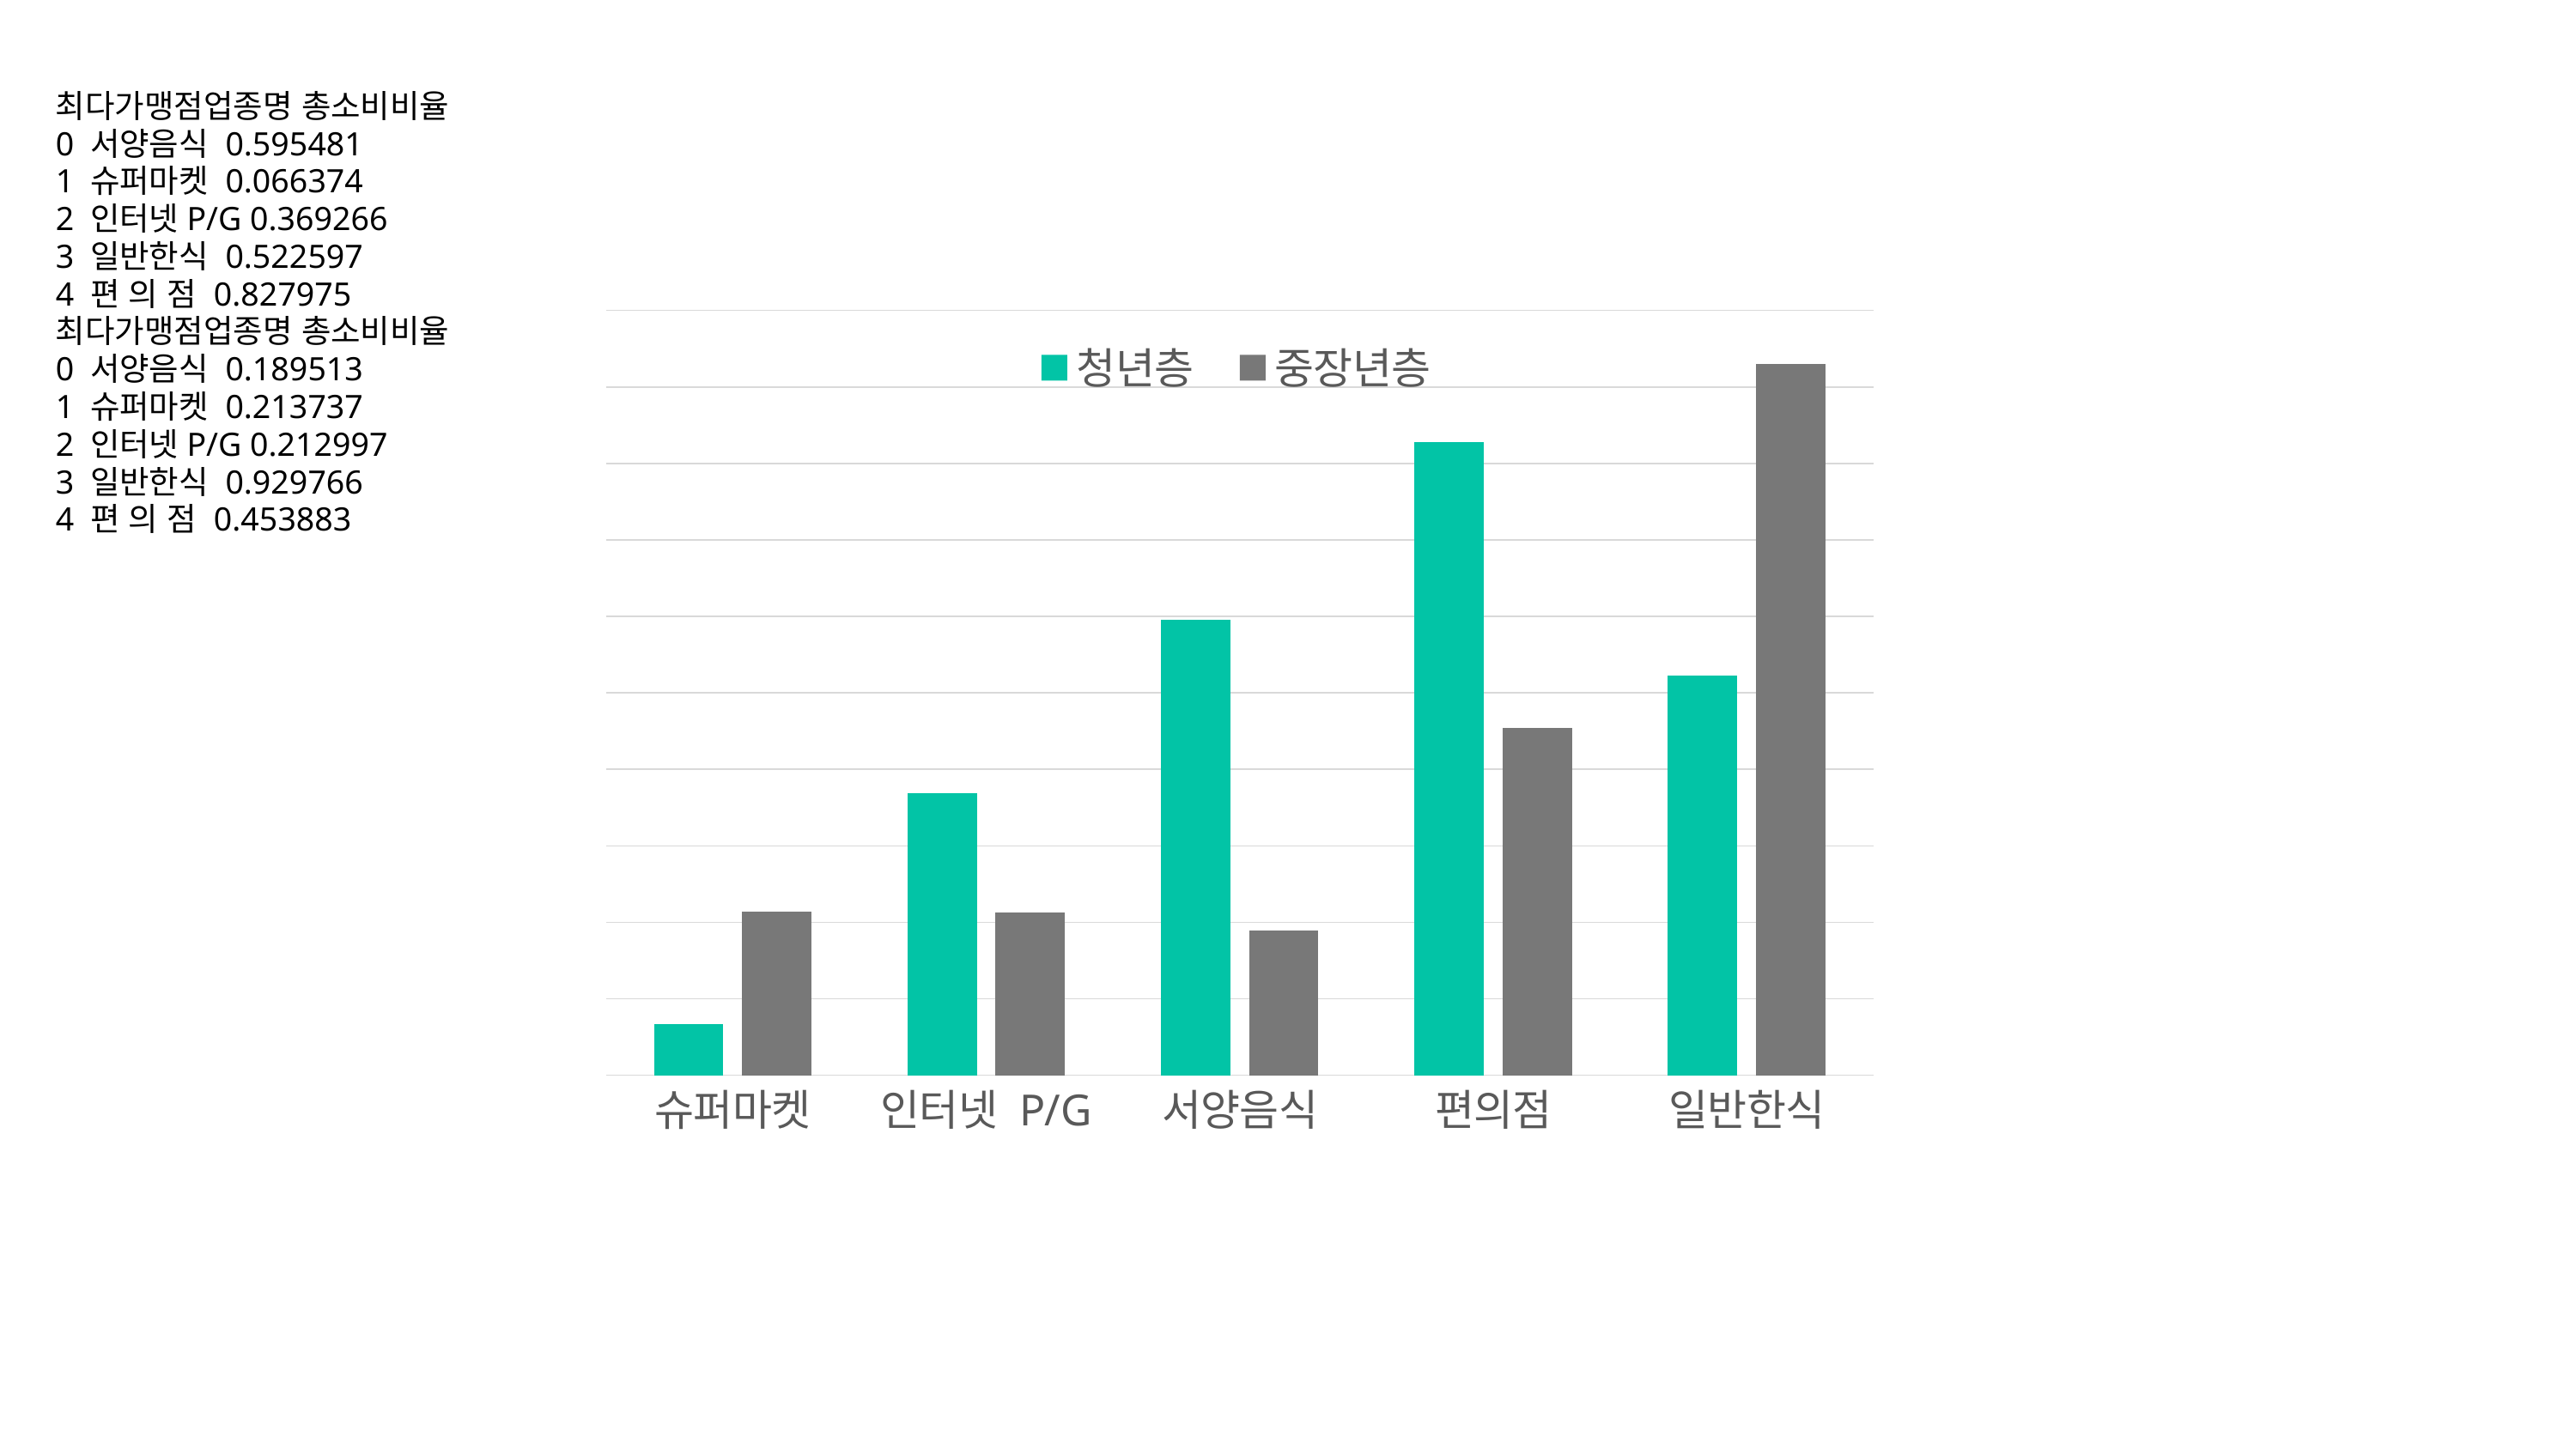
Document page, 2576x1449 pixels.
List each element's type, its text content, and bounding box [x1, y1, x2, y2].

text_box 최다가맹점업종명 총소비비율 0 서양음식 0.595481 1 슈퍼마켓 0.066374 2 인터넷P/G 0.369266 3 일반한식 0.522597 4 편 의 점 0.827975 최다가맹점업종명 총소비비율 0 서양음식 0.189513 1 슈퍼마켓 0.213737 2 인터넷P/G 0.212997 3 일반한식 0.929766 4 편 의 점 0.453883 [43, 80, 580, 544]
chart [579, 293, 1900, 1156]
